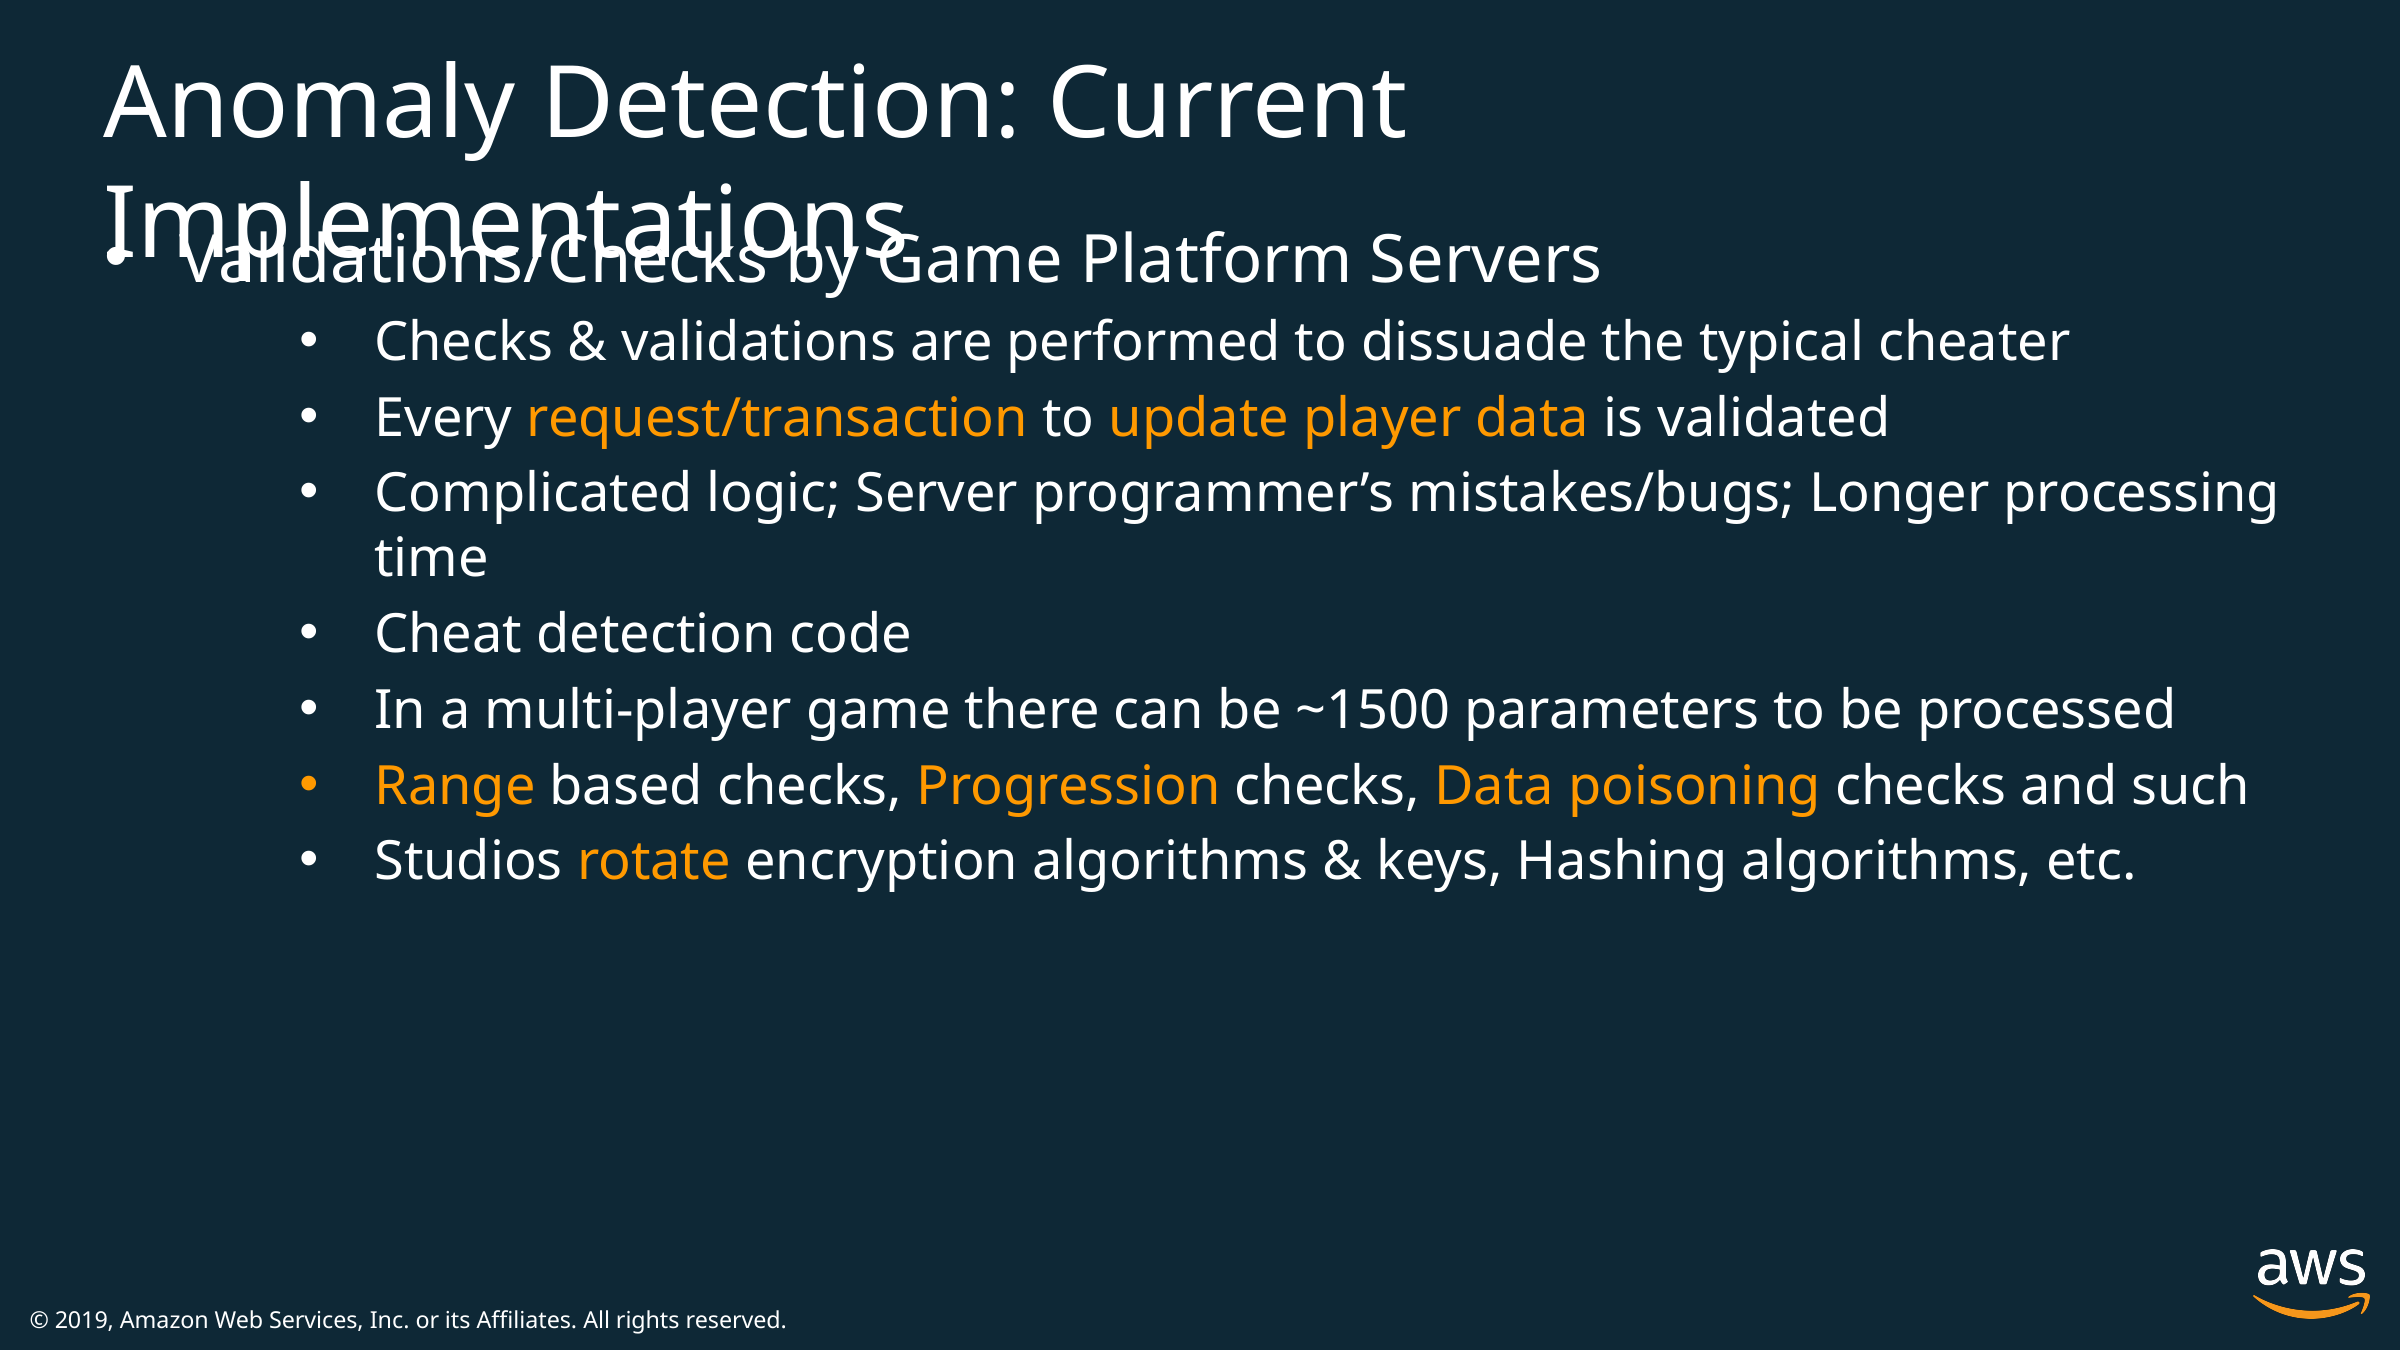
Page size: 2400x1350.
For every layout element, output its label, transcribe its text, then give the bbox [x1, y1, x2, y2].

title Anomaly Detection: Current Implementations [88, 30, 2242, 174]
list Validations/Checks by Game Platform Servers Checks & validations are performed to dissuade the typical cheater Every request/transaction to update player data is validated Complicated logic; Server programmer’s mistakes/bugs; Longer processing time Cheat detection code In a multi-player game there can be ~1500 parameters to be processed Range based checks, Progression checks, Data poisoning checks and such Studios rotate encryption algorithms & keys, Hashing algorithms, etc. [89, 207, 2361, 1236]
picture [2253, 1249, 2370, 1319]
